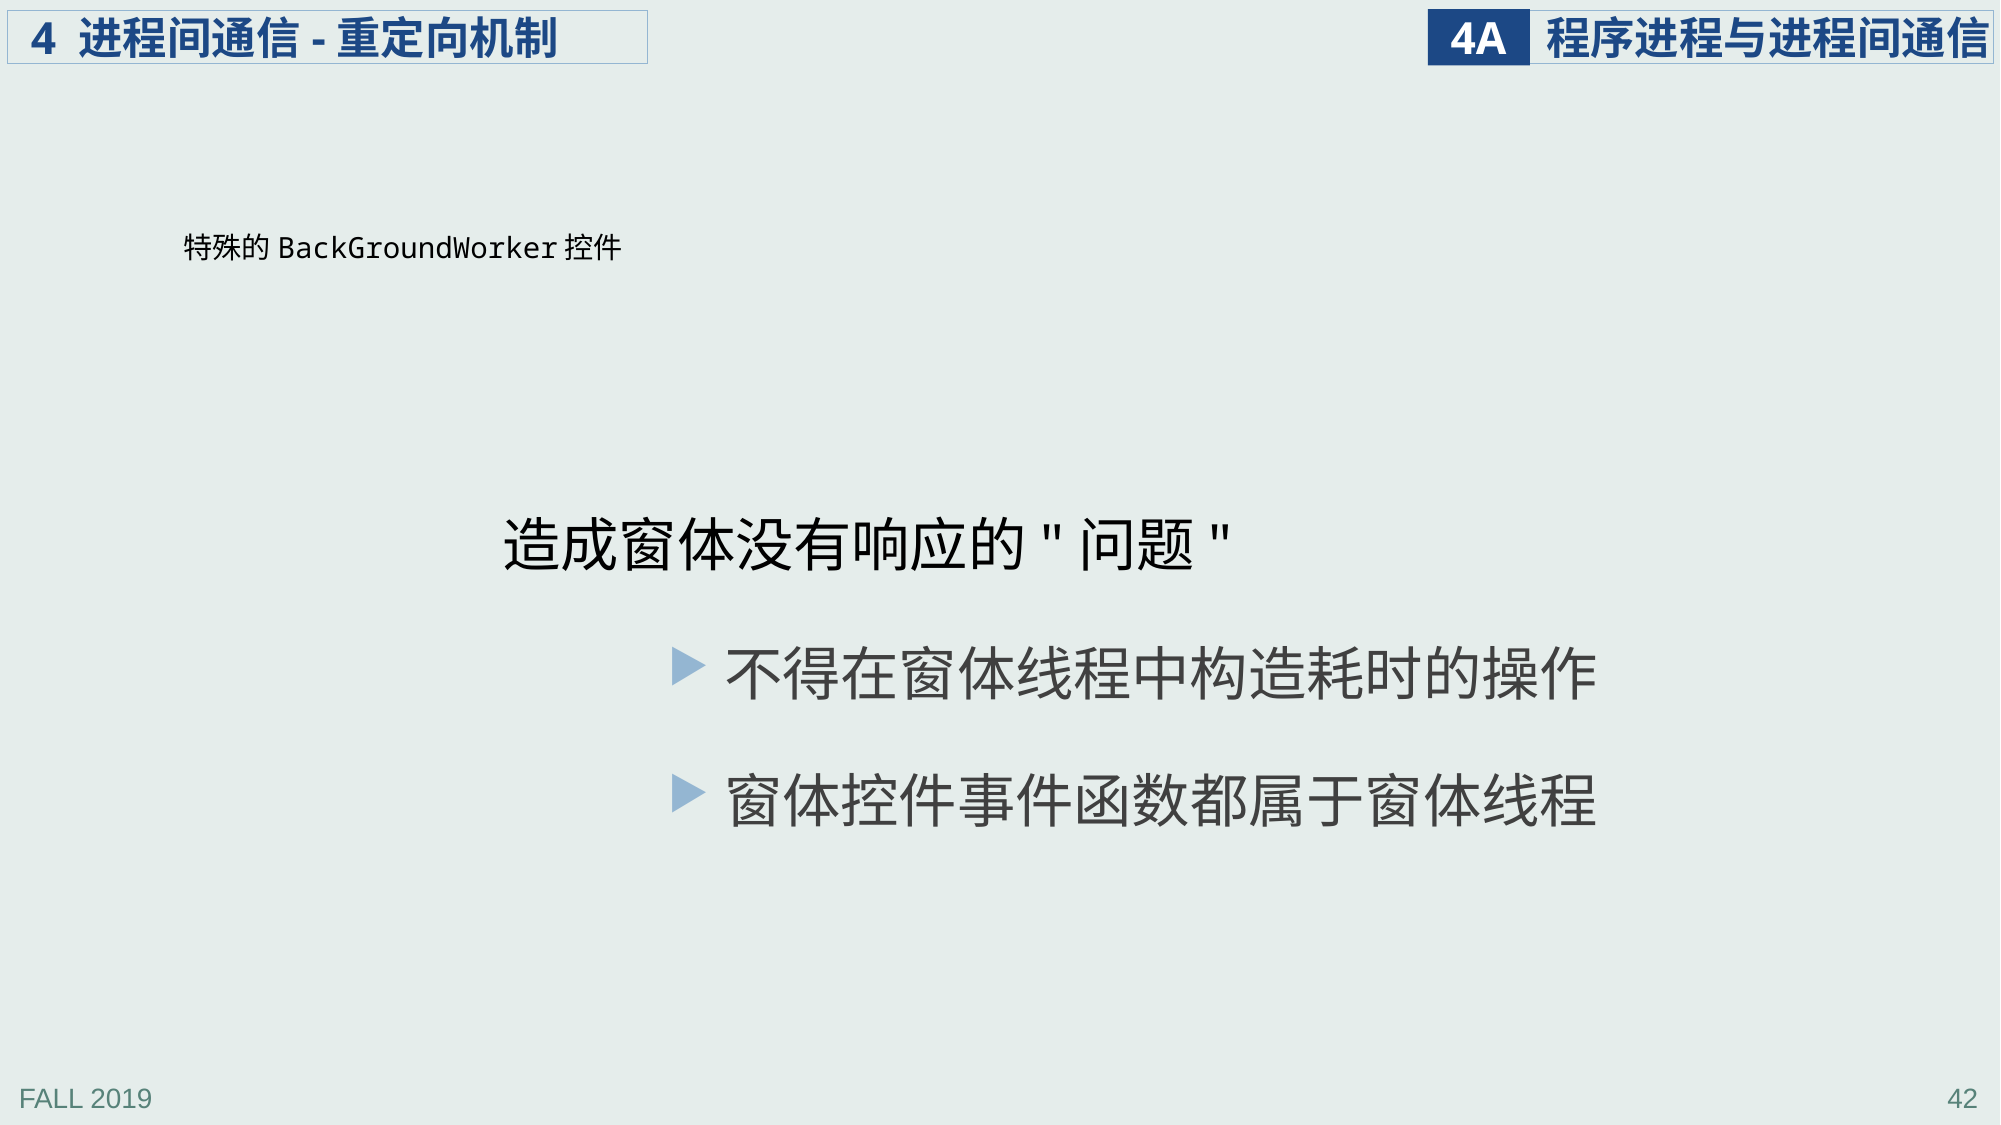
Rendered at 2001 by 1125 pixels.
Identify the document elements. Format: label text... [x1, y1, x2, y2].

title 特殊的BackGroundWorker控件 [171, 191, 1677, 302]
text_box 窗体控件事件函数都属于窗体线程 [652, 756, 1748, 847]
list 造成窗体没有响应的"问题" [490, 502, 1331, 593]
text_box 不得在窗体线程中构造耗时的操作 [652, 629, 1677, 720]
